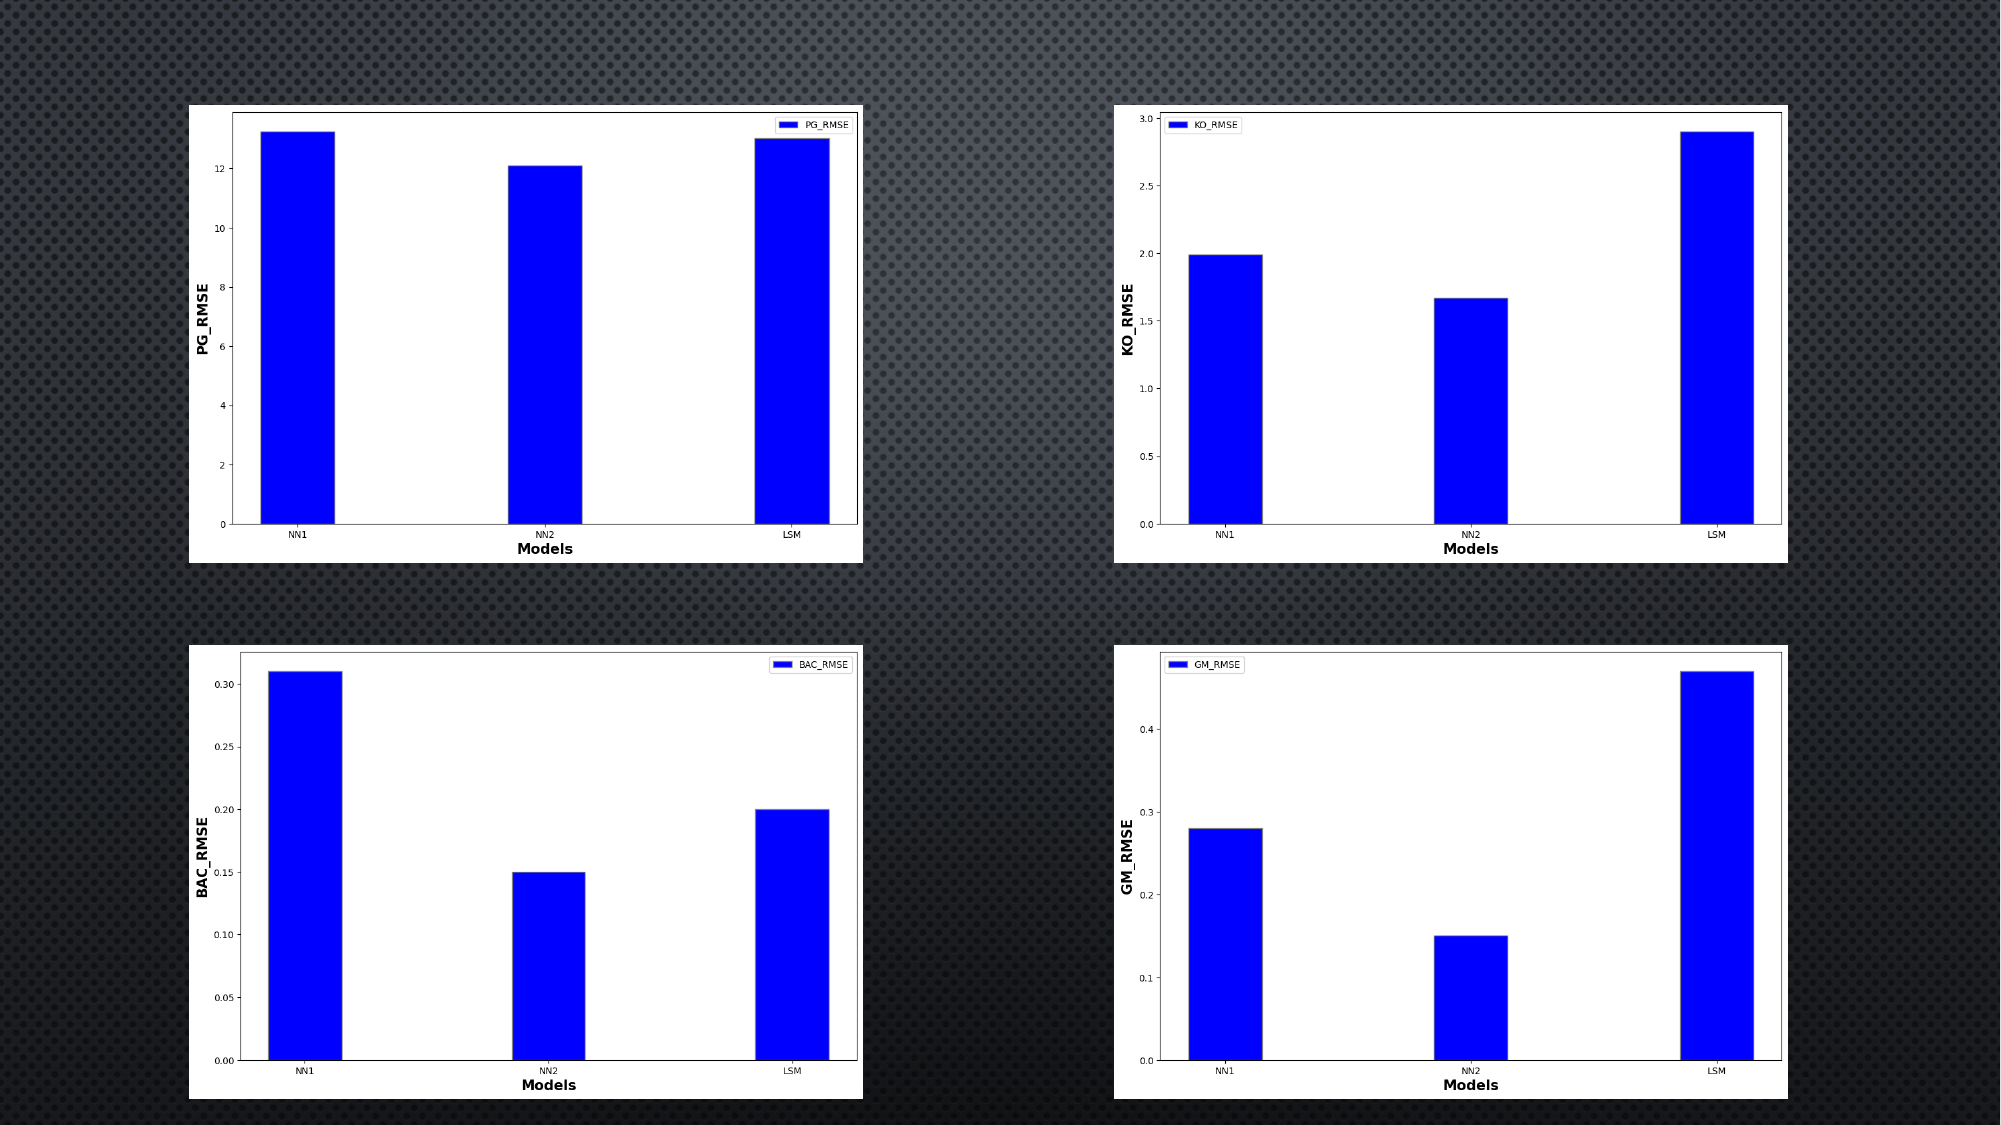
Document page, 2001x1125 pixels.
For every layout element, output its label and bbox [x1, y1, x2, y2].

picture [1114, 104, 1789, 563]
picture [1114, 644, 1789, 1099]
picture [189, 104, 864, 563]
picture [189, 644, 864, 1099]
